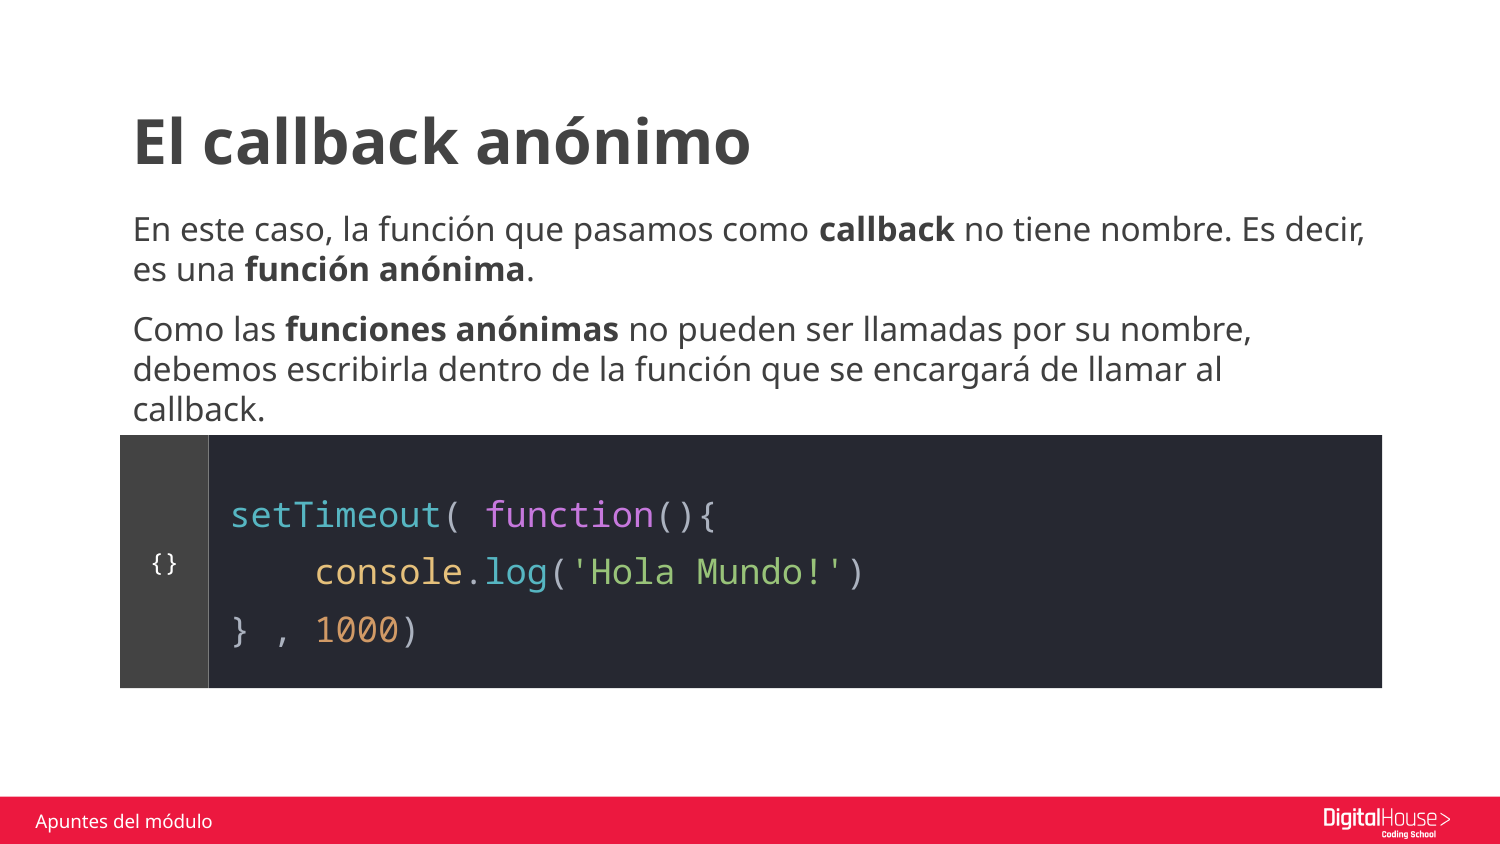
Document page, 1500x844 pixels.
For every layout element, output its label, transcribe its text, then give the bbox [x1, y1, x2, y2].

text_box [0, 796, 1500, 844]
text_box En este caso, la función que pasamos como callback no tiene nombre. Es decir, es una función anónima. Como las funciones anónimas no pueden ser llamadas por su nombre, debemos escribirla dentro de la función que se encargará de llamar al callback. [117, 193, 1383, 274]
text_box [119, 434, 1383, 689]
text_box Apuntes del módulo [27, 809, 387, 833]
picture [1324, 808, 1451, 839]
text_box El callback anónimo [117, 90, 1383, 193]
